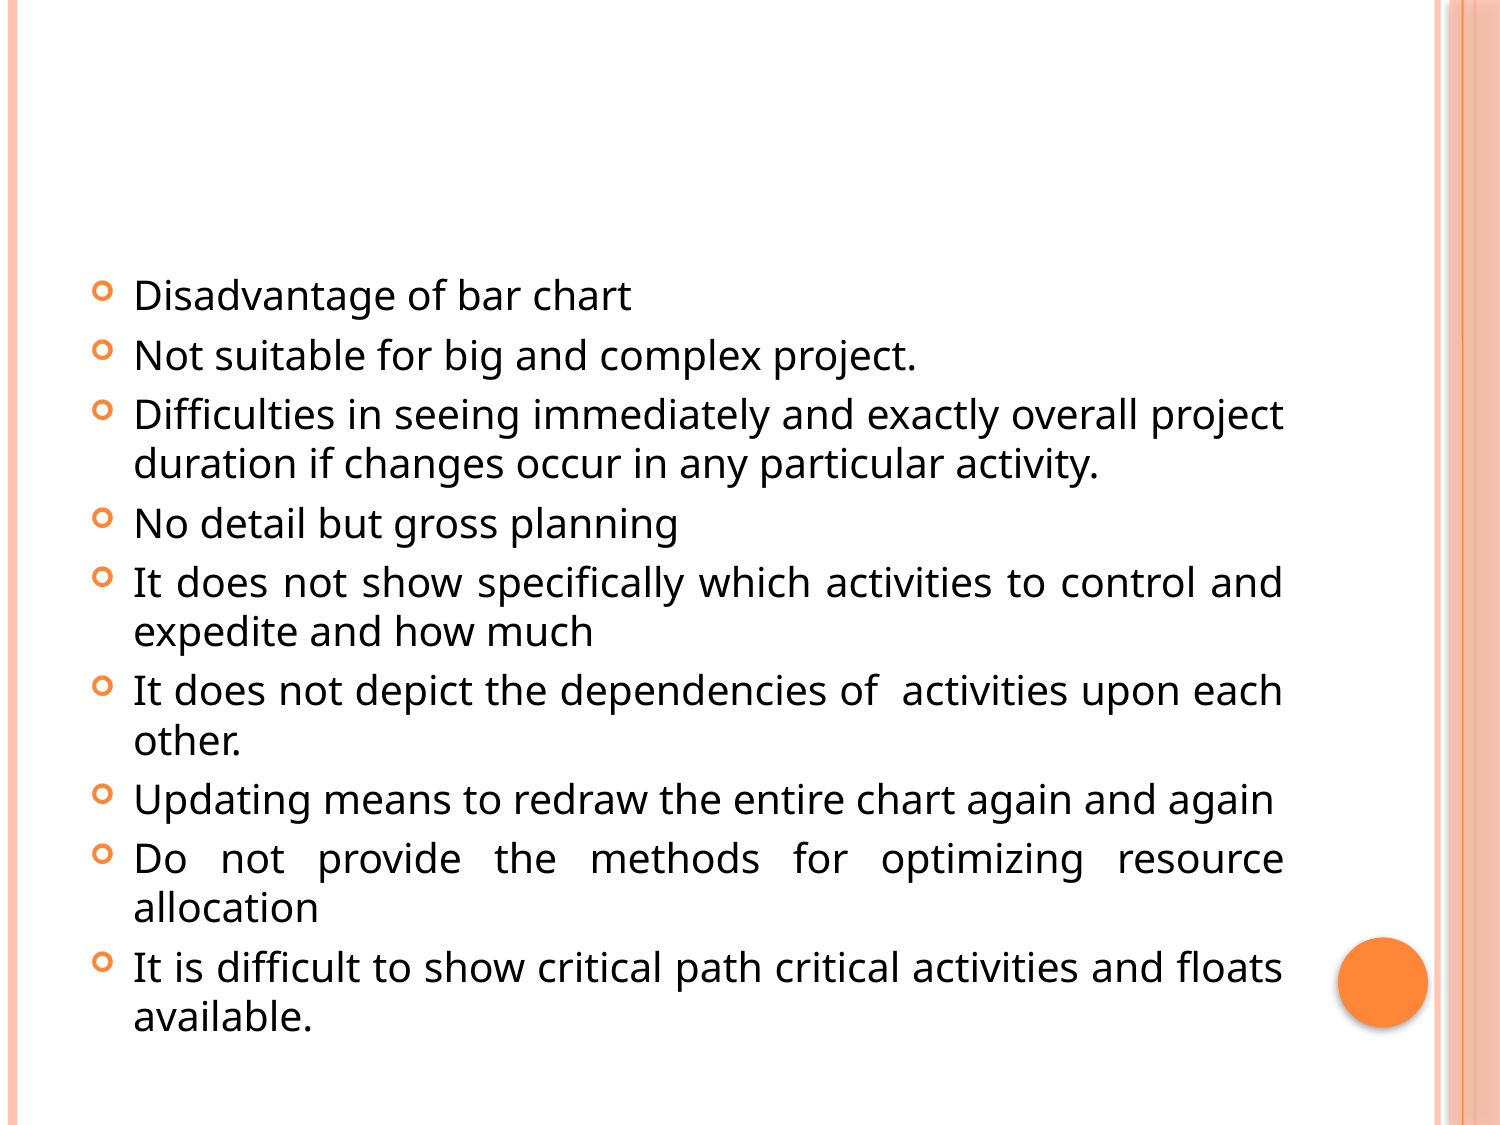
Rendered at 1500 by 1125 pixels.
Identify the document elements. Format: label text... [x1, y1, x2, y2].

list Disadvantage of bar chart Not suitable for big and complex project. Difficulties in seeing immediately and exactly overall project duration if changes occur in any particular activity. No detail but gross planning It does not show specifically which activities to control and expedite and how much It does not depict the dependencies of activities upon each other. Updating means to redraw the entire chart again and again Do not provide the methods for optimizing resource allocation It is difficult to show critical path critical activities and floats available. [75, 262, 1300, 1062]
